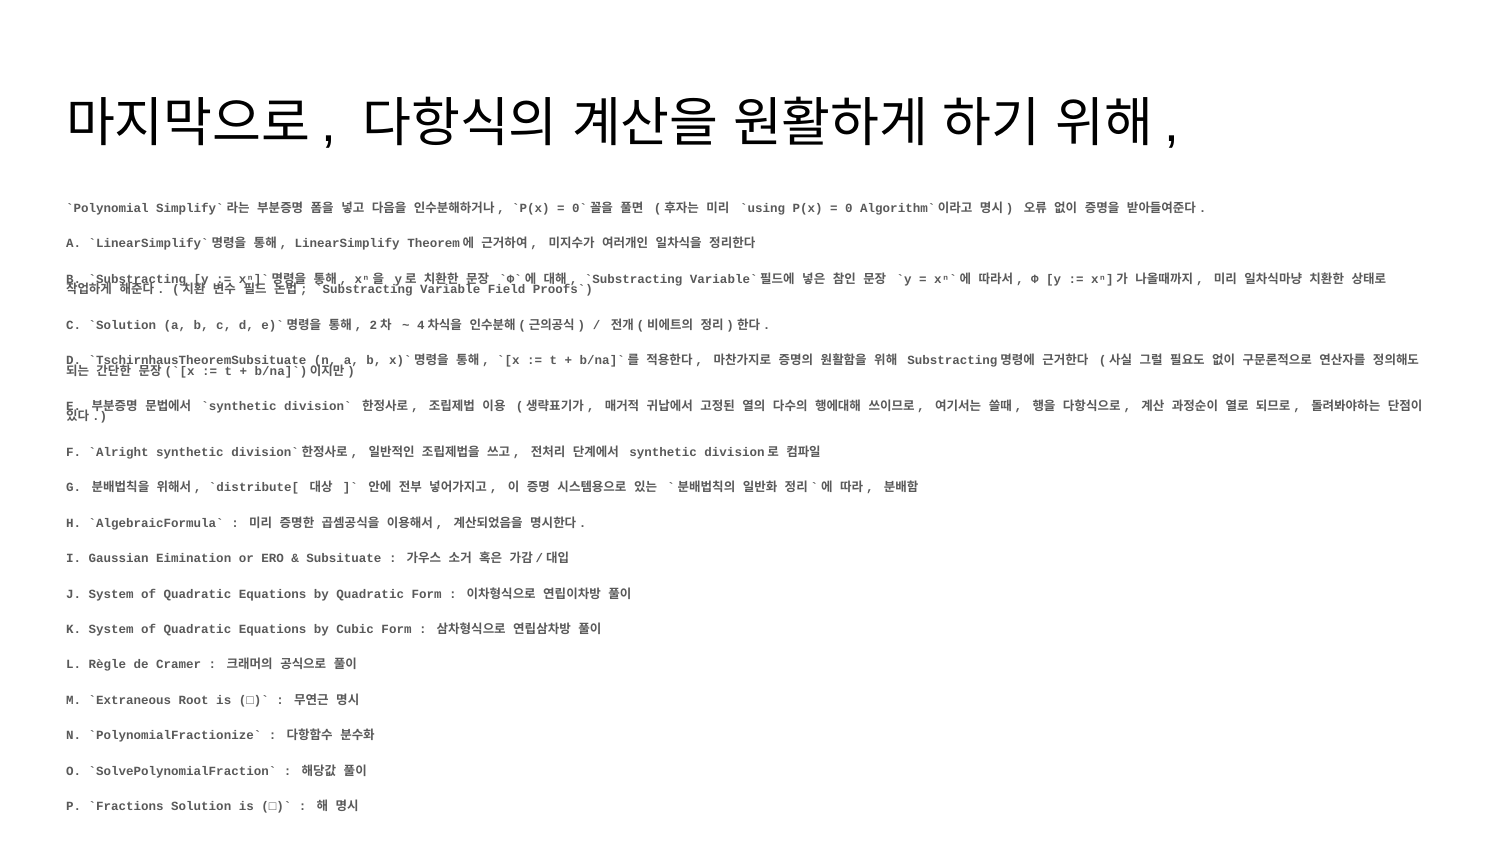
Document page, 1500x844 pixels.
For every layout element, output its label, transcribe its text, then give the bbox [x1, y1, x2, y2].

list `Polynomial Simplify`라는 부분증명 폼을 넣고 다음을 인수분해하거나, `P(x) = 0`꼴을 풀면 (후자는 미리 `using P(x) = 0 Algorithm`이라고 명시) 오류 없이 증명을 받아들여준다. A. `LinearSimplify`명령을 통해, LinearSimplify Theorem에 근거하여, 미지수가 여러개인 일차식을 정리한다 B. `Substracting [y := xⁿ]`명령을 통해, xⁿ을 y로 치환한 문장 `Φ`에 대해, `Substracting Variable`필드에 넣은 참인 문장 `y = xⁿ`에 따라서, Φ [y := xⁿ]가 나올때까지, 미리 일차식마냥 치환한 상태로 작업하게 해준다. (치환 변수 필드 논법; `Substracting Variable Field Proofs`) C. `Solution (a, b, c, d, e)`명령을 통해, 2차 ~ 4차식을 인수분해(근의공식) / 전개(비에트의 정리)한다. D. `TschirnhausTheoremSubsituate (n, a, b, x)`명령을 통해, `[x := t + b/na]`를 적용한다, 마찬가지로 증명의 원활함을 위해 Substracting명령에 근거한다 (사실 그럴 필요도 없이 구문론적으로 연산자를 정의해도 되는 간단한 문장(`[x := t + b/na]`)이지만) E. 부분증명 문법에서 `synthetic division` 한정사로, 조립제법 이용 (생략표기가, 매거적 귀납에서 고정된 열의 다수의 행에대해 쓰이므로, 여기서는 쓸때, 행을 다항식으로, 계산 과정순이 열로 되므로, 돌려봐야하는 단점이 있다.) F. `Alright synthetic division`한정사로, 일반적인 조립제법을 쓰고, 전처리 단계에서 synthetic division로 컴파일 G. 분배법칙을 위해서, `distribute[ 대상 ]` 안에 전부 넣어가지고, 이 증명 시스템용으로 있는 `분배법칙의 일반화 정리`에 따라, 분배함 H. `AlgebraicFormula` : 미리 증명한 곱셈공식을 이용해서, 계산되었음을 명시한다. I. Gaussian Eimination or ERO & Subsituate : 가우스 소거 혹은 가감/대입 J. System of Quadratic Equations by Quadratic Form : 이차형식으로 연립이차방 풀이 K. System of Quadratic Equations by Cubic Form : 삼차형식으로 연립삼차방 풀이 L. Règle de Cramer : 크래머의 공식으로 풀이 M. `Extraneous Root is (□)` : 무연근 명시 N. `PolynomialFractionize` : 다항함수 분수화 O. `SolvePolynomialFraction` : 해당값 풀이 P. `Fractions Solution is (□)` : 해 명시 [51, 189, 1449, 750]
title 마지막으로, 다항식의 계산을 원활하게 하기 위해, [51, 72, 1449, 167]
